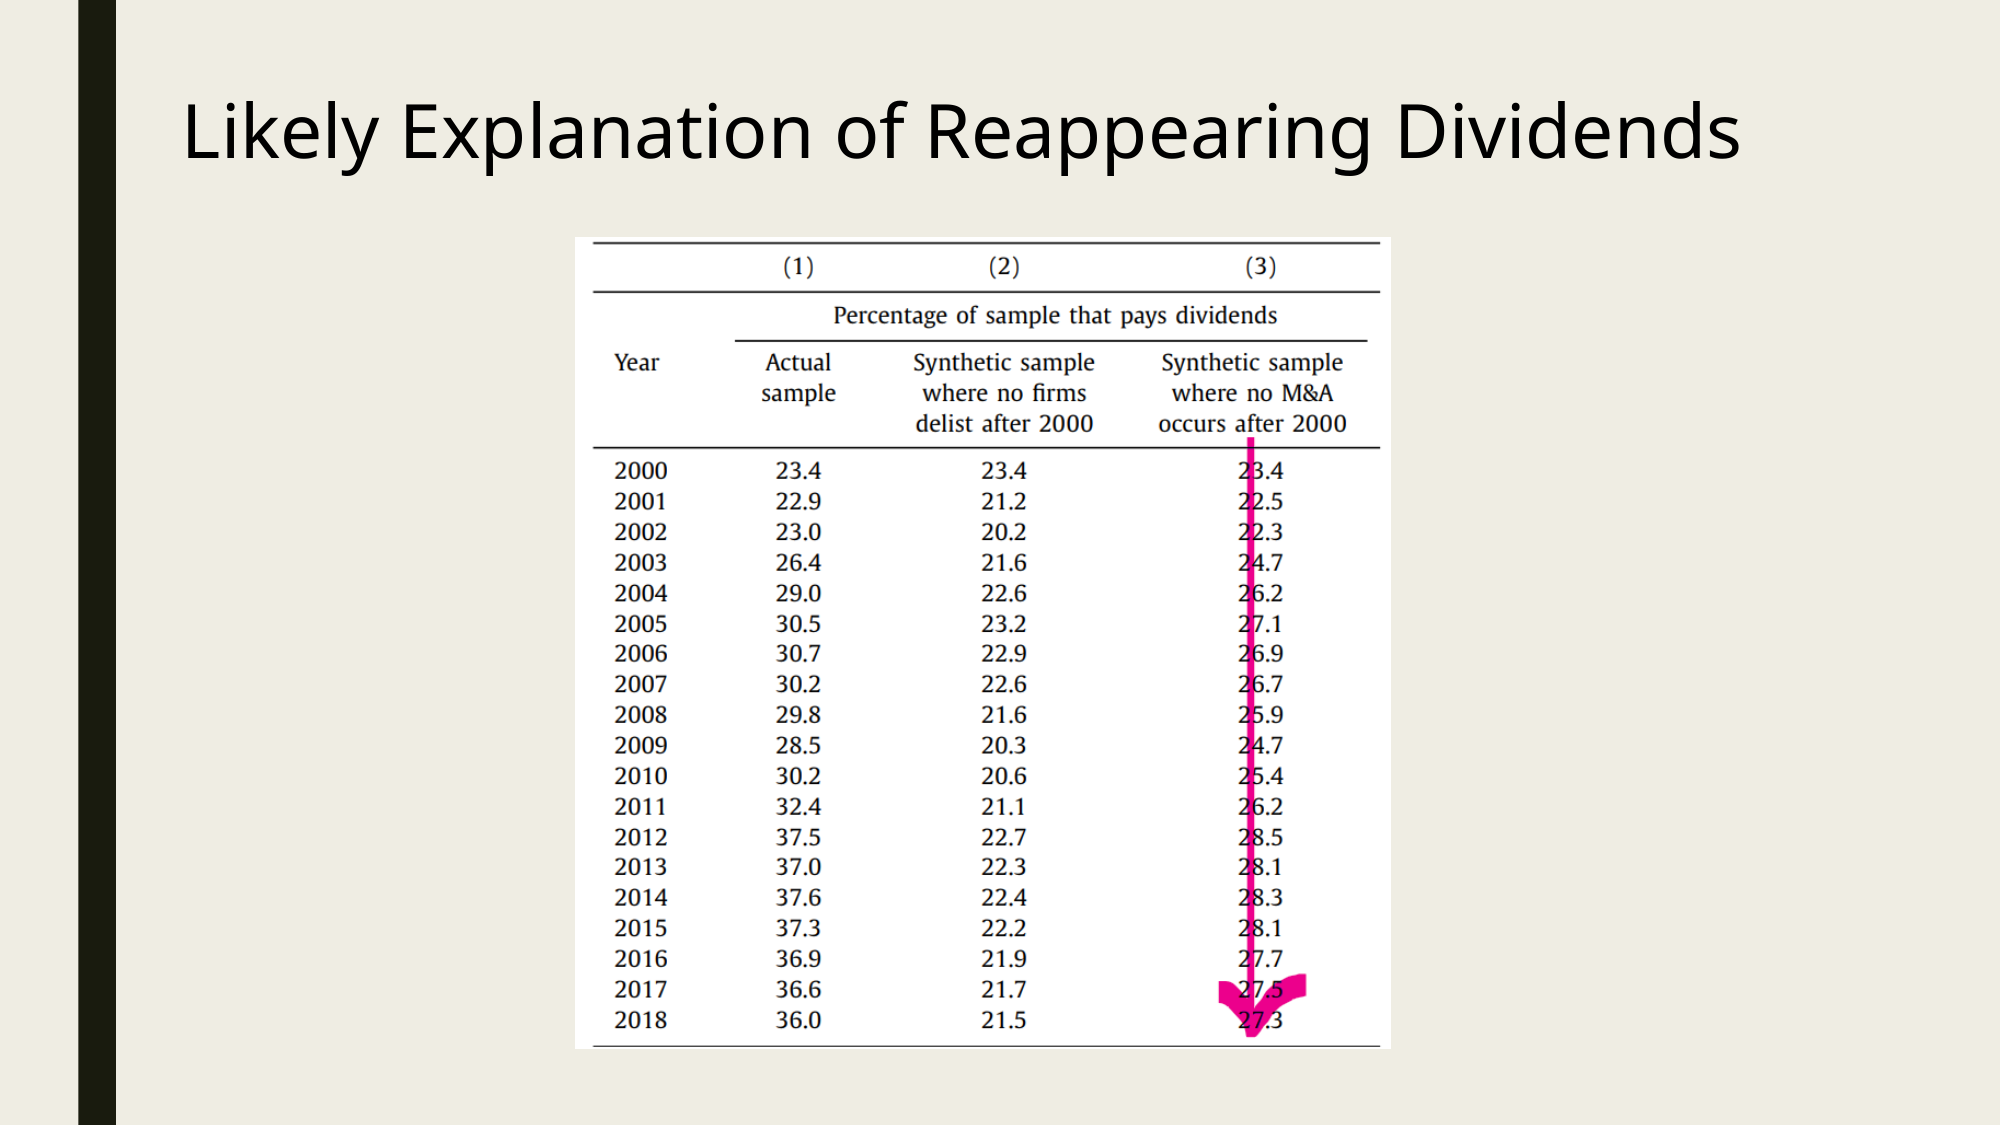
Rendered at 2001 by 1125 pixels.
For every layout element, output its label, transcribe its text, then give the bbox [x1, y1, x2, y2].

text_box Likely Explanation of Reappearing Dividends [167, 75, 2000, 181]
picture [575, 237, 1391, 1049]
